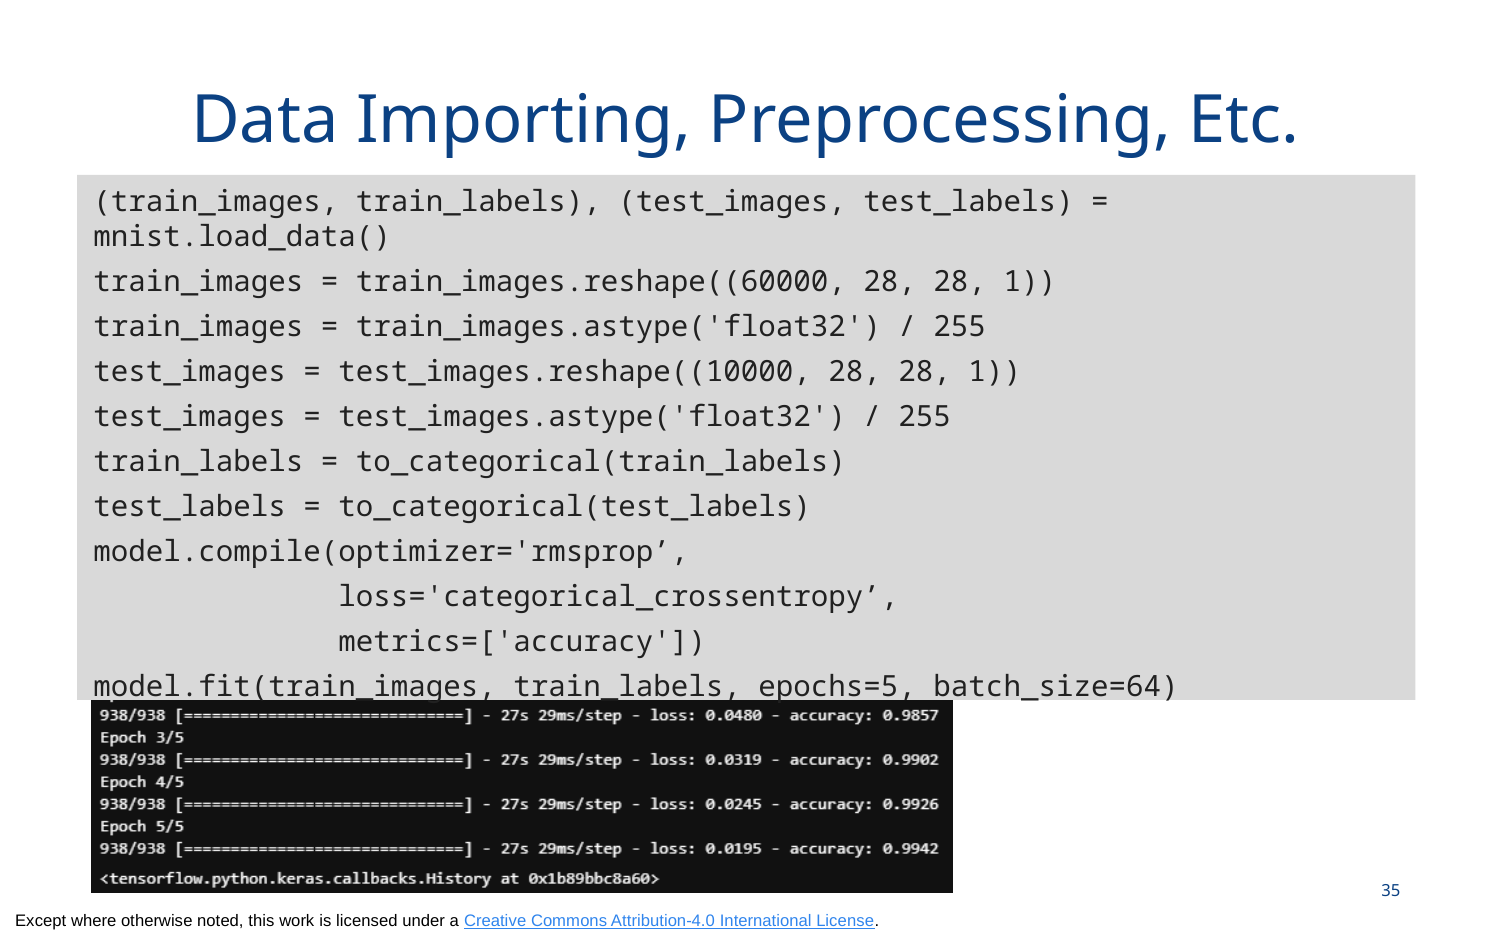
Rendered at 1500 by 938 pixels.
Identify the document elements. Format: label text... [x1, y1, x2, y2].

picture [90, 632, 954, 893]
list (train_images, train_labels), (test_images, test_labels) = mnist.load_data() train_images = train_images.reshape((60000, 28, 28, 1)) train_images = train_images.astype('float32') / 255 test_images = test_images.reshape((10000, 28, 28, 1)) test_images = test_images.astype('float32') / 255 train_labels = to_categorical(train_labels) test_labels = to_categorical(test_labels) model.compile(optimizer='rmsprop’, loss='categorical_crossentropy’, metrics=['accuracy']) model.fit(train_images, train_labels, epochs=5, batch_size=64) [77, 174, 1416, 700]
text_box 35 [1347, 866, 1416, 917]
title Data Importing, Preprocessing, Etc. [77, 26, 1416, 174]
